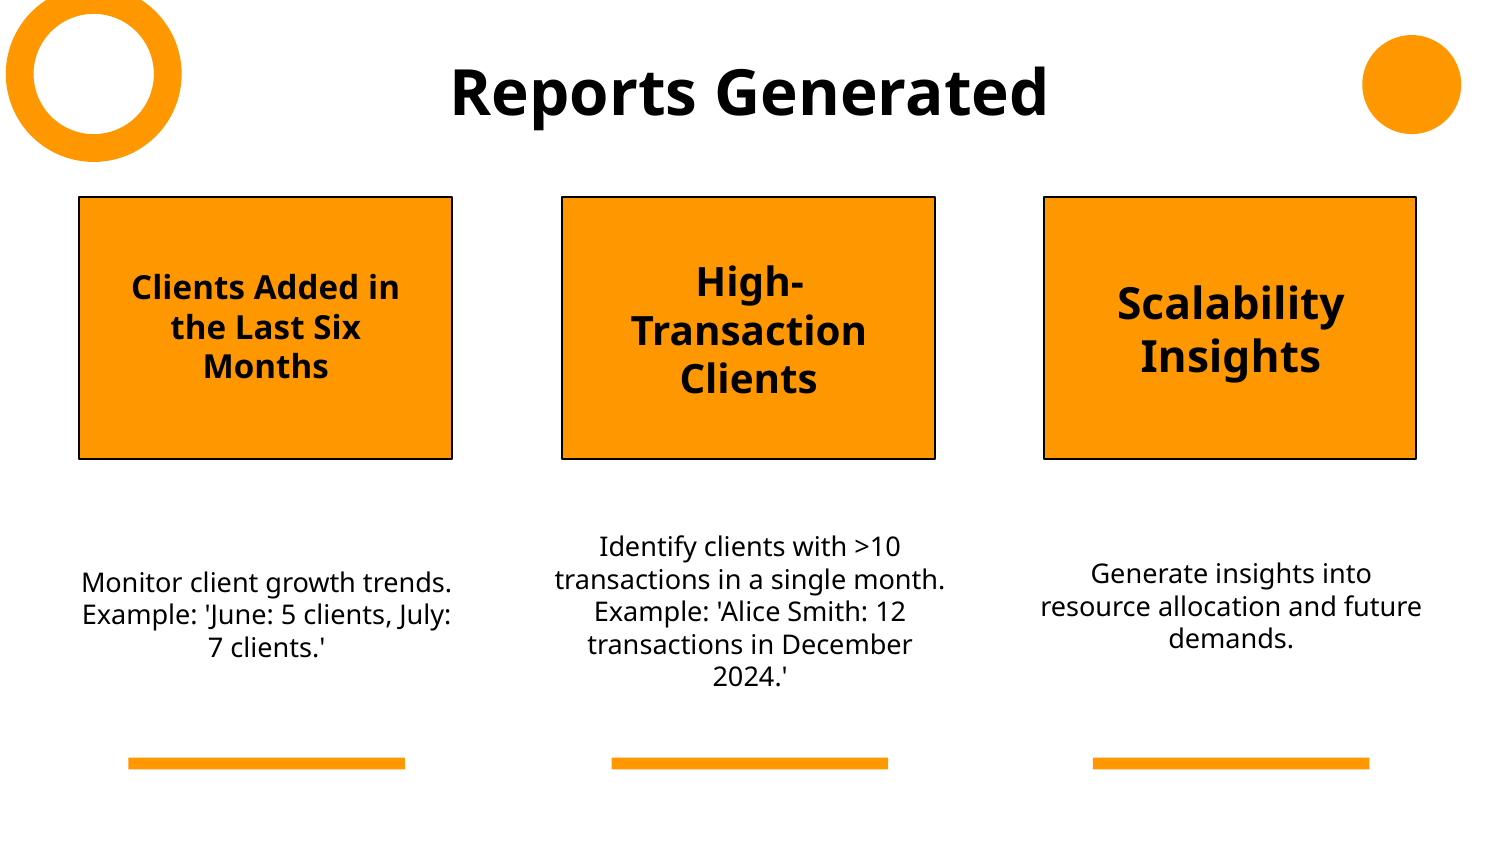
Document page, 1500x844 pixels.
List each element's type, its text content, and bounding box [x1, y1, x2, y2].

text_box Monitor client growth trends. Example: 'June: 5 clients, July: 7 clients.' [60, 499, 473, 728]
text_box High-Transaction Clients [579, 279, 919, 379]
text_box Scalability Insights [1061, 278, 1401, 378]
text_box [1092, 757, 1370, 770]
text_box [128, 757, 405, 770]
text_box [79, 197, 452, 459]
text_box Reports Generated [398, 45, 1102, 135]
text_box Clients Added in the Last Six Months [96, 276, 436, 376]
text_box [562, 197, 935, 459]
text_box [1043, 197, 1417, 459]
text_box [611, 757, 889, 770]
text_box Generate insights into resource allocation and future demands. [1018, 497, 1444, 714]
text_box [1362, 35, 1462, 135]
text_box [19, 0, 168, 149]
text_box Identify clients with >10 transactions in a single month. Example: 'Alice Smith: 12 transactions in December 2024.' [537, 502, 963, 720]
